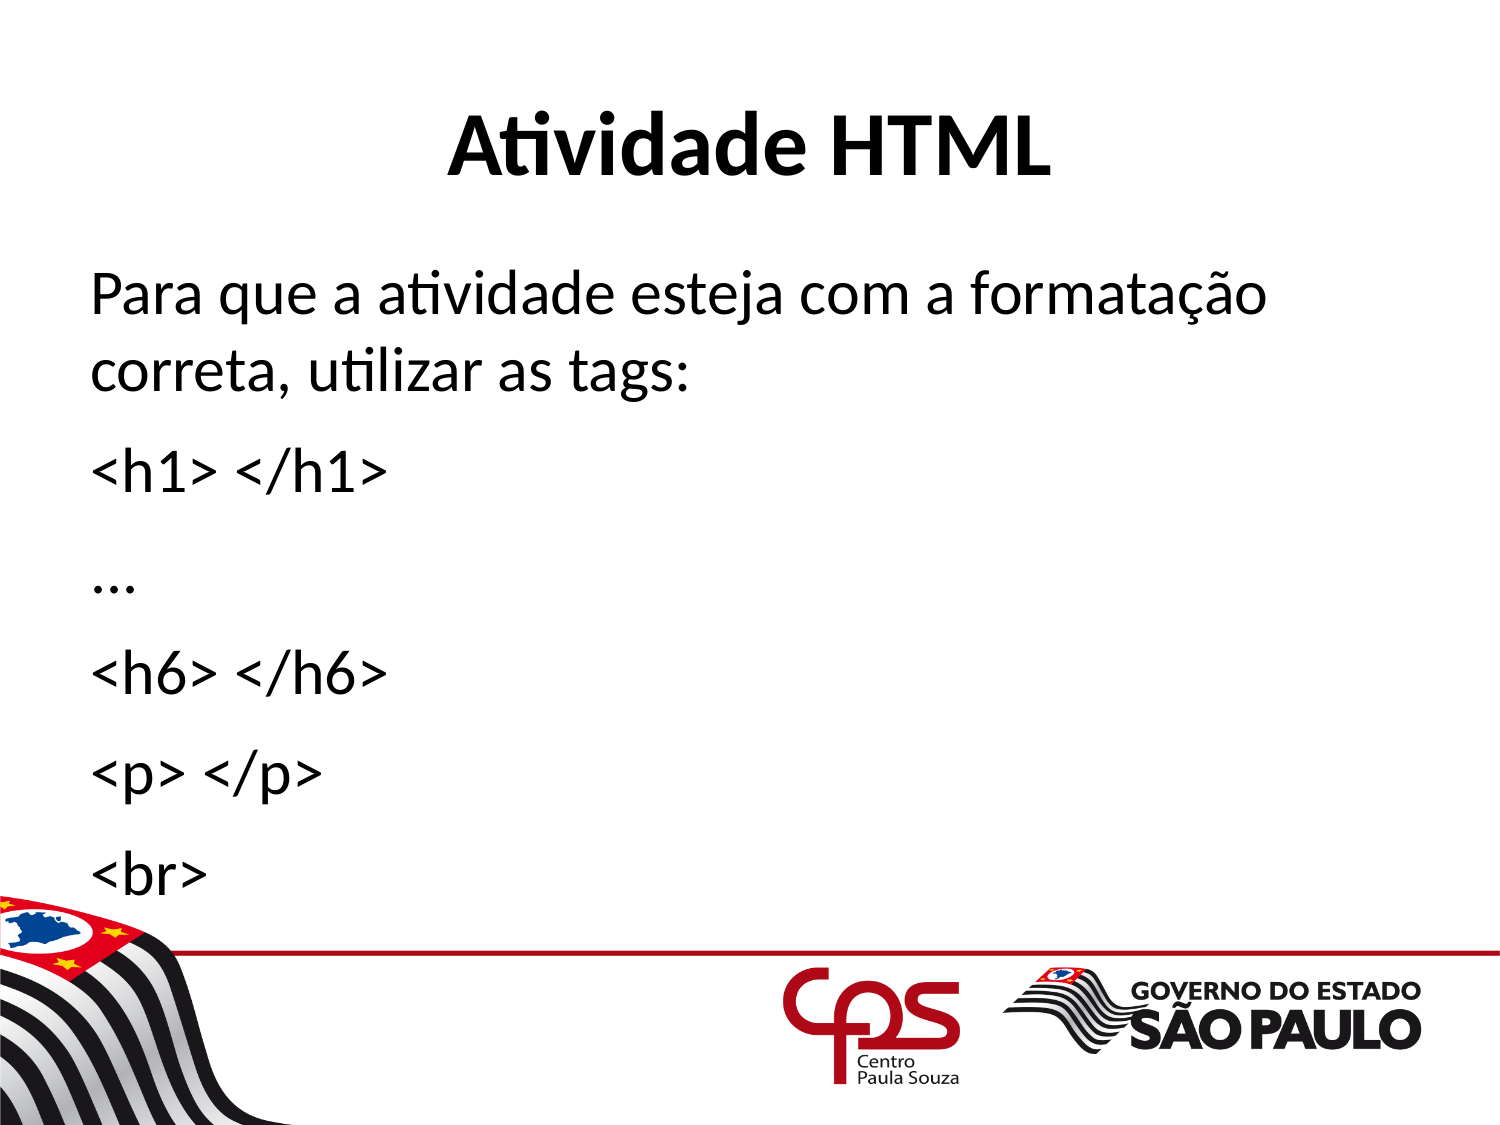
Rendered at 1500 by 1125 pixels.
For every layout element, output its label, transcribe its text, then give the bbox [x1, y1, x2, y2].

title Atividade HTML [75, 45, 1425, 233]
picture [0, 896, 1500, 1125]
list Para que a atividade esteja com a formatação correta, utilizar as tags: <h1> </h1> ... <h6> </h6> <p> </p> <br> [75, 243, 1425, 917]
